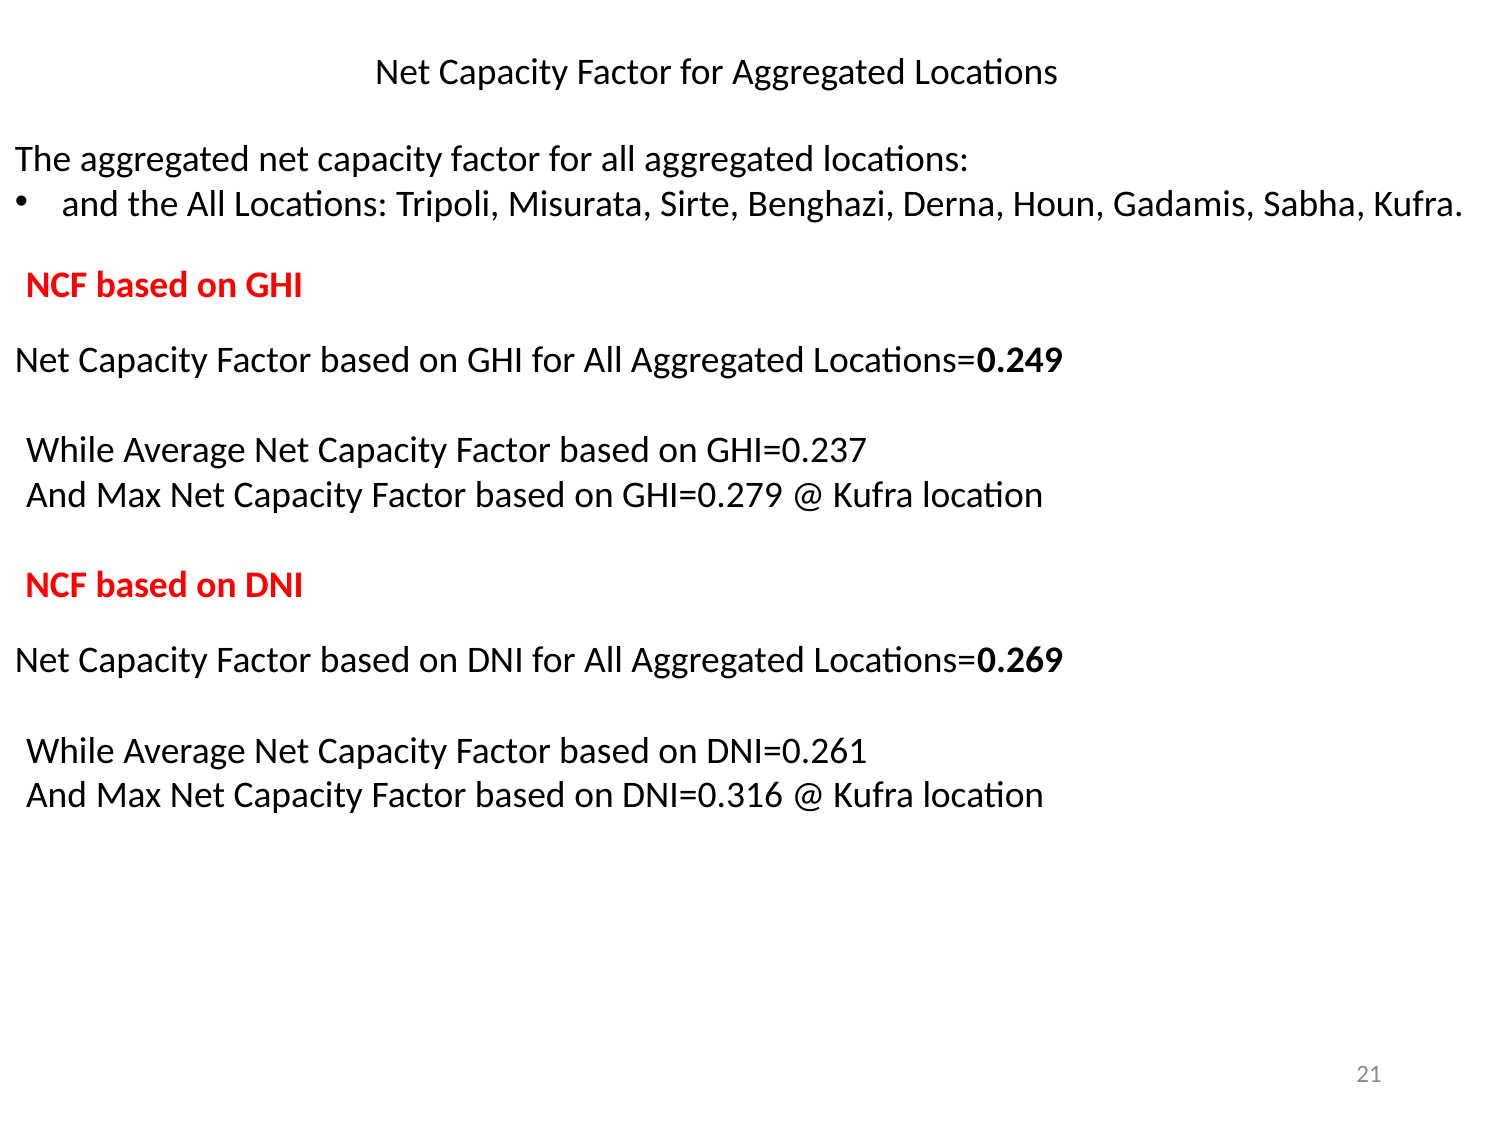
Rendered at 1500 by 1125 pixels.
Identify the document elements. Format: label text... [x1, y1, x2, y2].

text_box And Max Net Capacity Factor based on DNI=0.316 @ Kufra location [11, 762, 1310, 823]
text_box While Average Net Capacity Factor based on DNI=0.261 [11, 718, 1310, 762]
text_box NCF based on GHI [11, 252, 499, 313]
text_box NCF based on DNI [10, 552, 484, 613]
text_box The aggregated net capacity factor for all aggregated locations: and the All Locations: Tripoli, Misurata, Sirte, Benghazi, Derna, Houn, Gadamis, Sabha, Kufra. [0, 126, 1500, 231]
text_box And Max Net Capacity Factor based on GHI=0.279 @ Kufra location [11, 462, 1310, 522]
text_box Net Capacity Factor based on GHI for All Aggregated Locations=0.249 [0, 327, 1298, 387]
text_box Net Capacity Factor based on DNI for All Aggregated Locations=0.269 [0, 627, 1298, 688]
text_box While Average Net Capacity Factor based on GHI=0.237 [11, 417, 1310, 462]
text_box Net Capacity Factor for Aggregated Locations [162, 40, 1272, 100]
slide_number 21 [1059, 1042, 1397, 1103]
